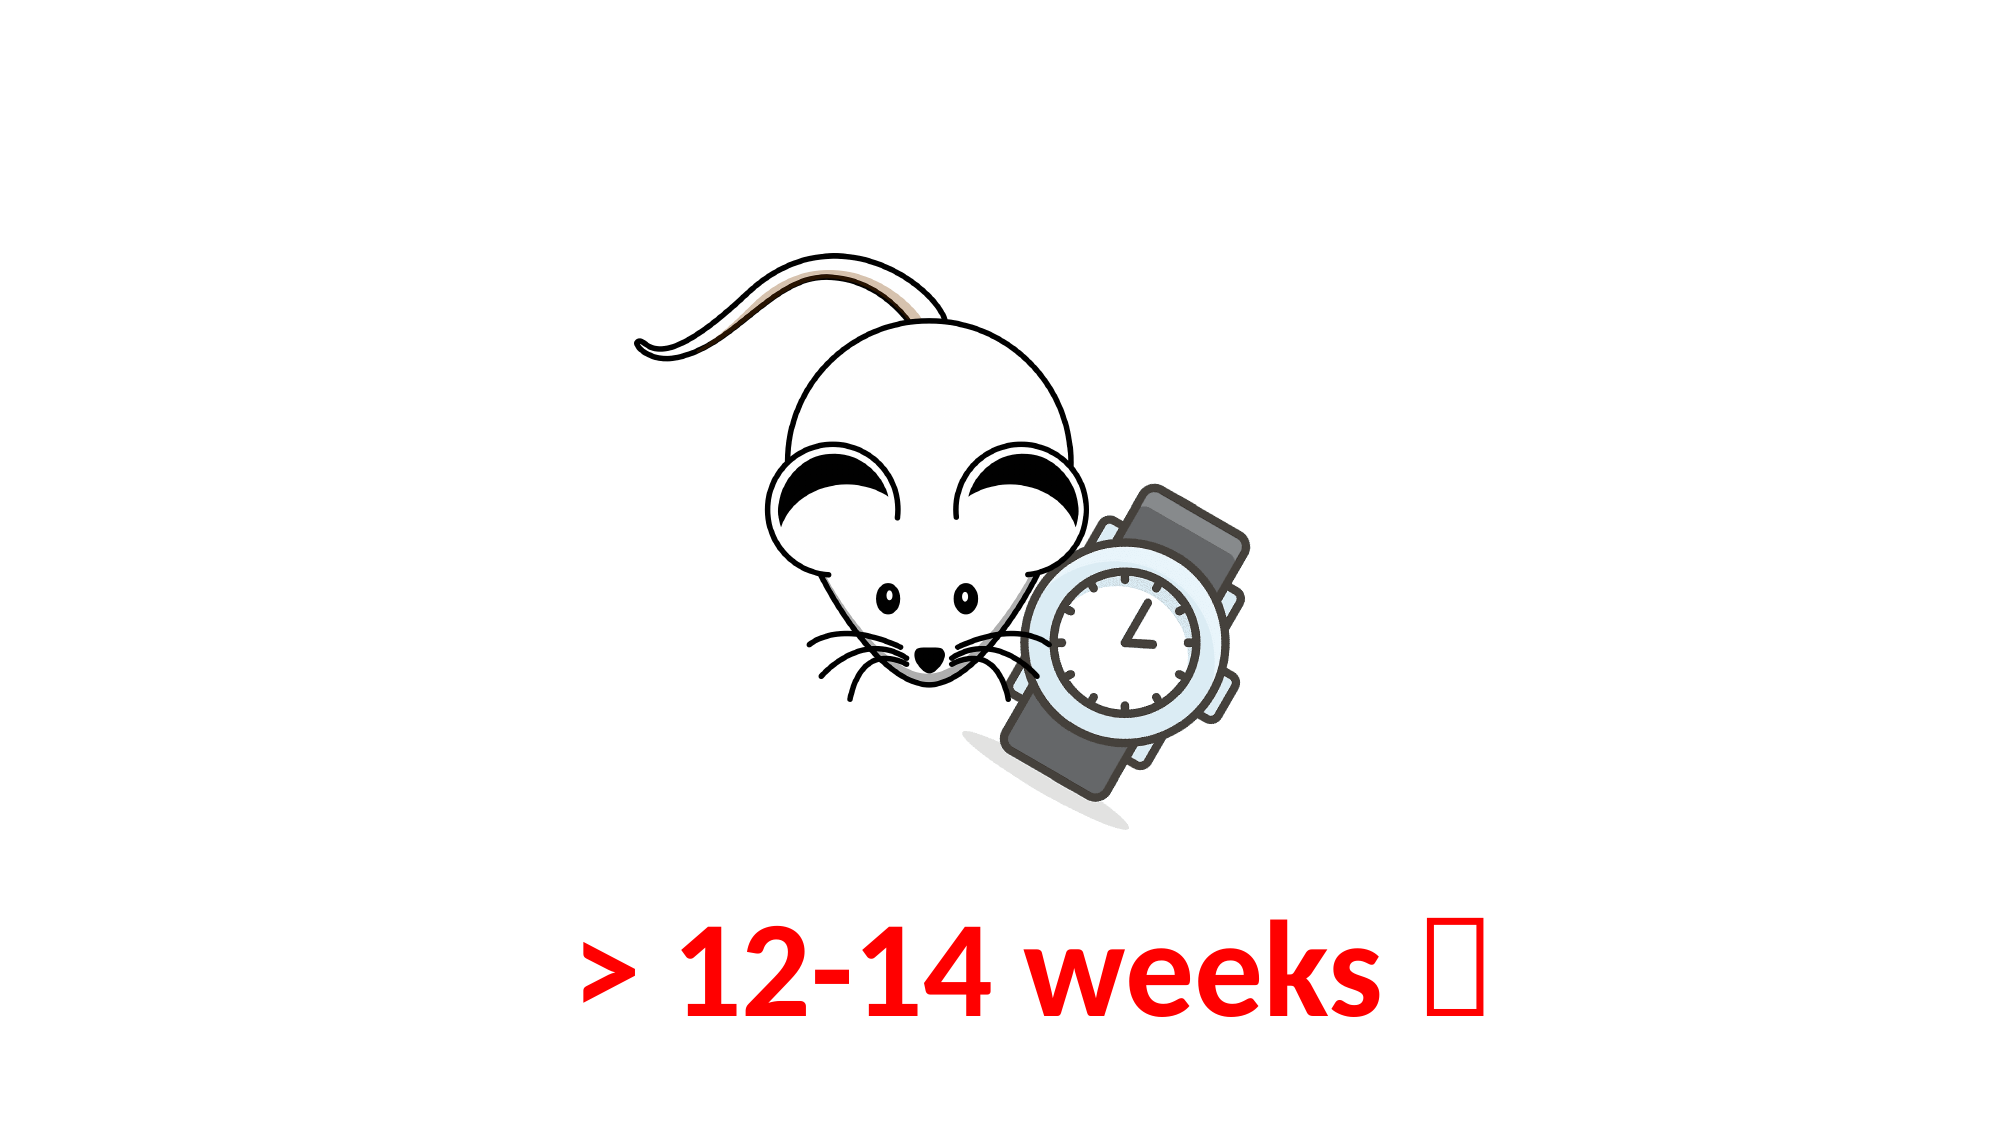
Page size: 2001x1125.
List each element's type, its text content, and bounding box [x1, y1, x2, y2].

picture [634, 253, 1399, 871]
text_box > 12-14 weeks  [558, 871, 1513, 1051]
